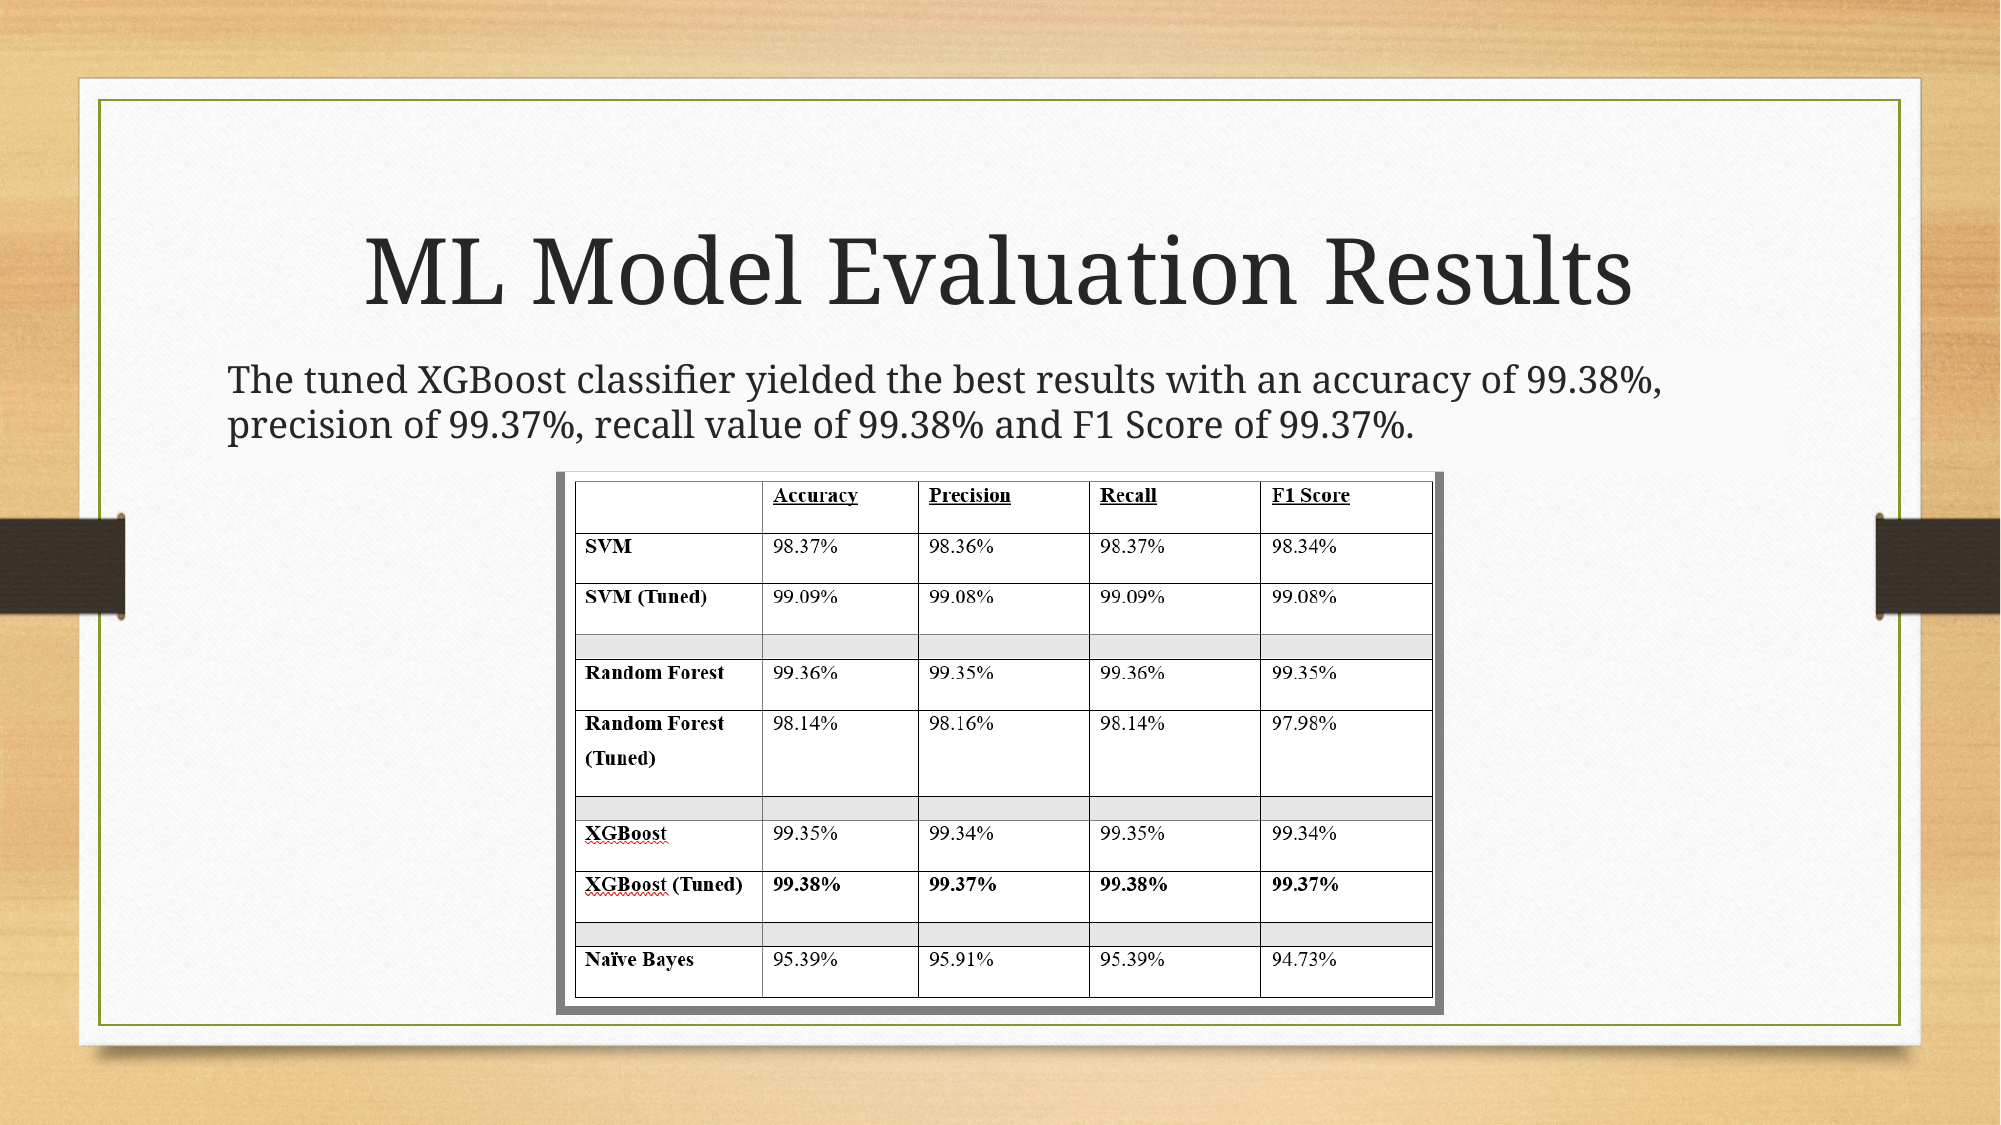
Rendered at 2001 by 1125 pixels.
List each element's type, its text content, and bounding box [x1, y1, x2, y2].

list The tuned XGBoost classifier yielded the best results with an accuracy of 99.38%, precision of 99.37%, recall value of 99.38% and F1 Score of 99.37%. [212, 348, 1788, 472]
picture [0, 0, 2001, 1125]
title ML Model Evaluation Results [212, 161, 1788, 348]
